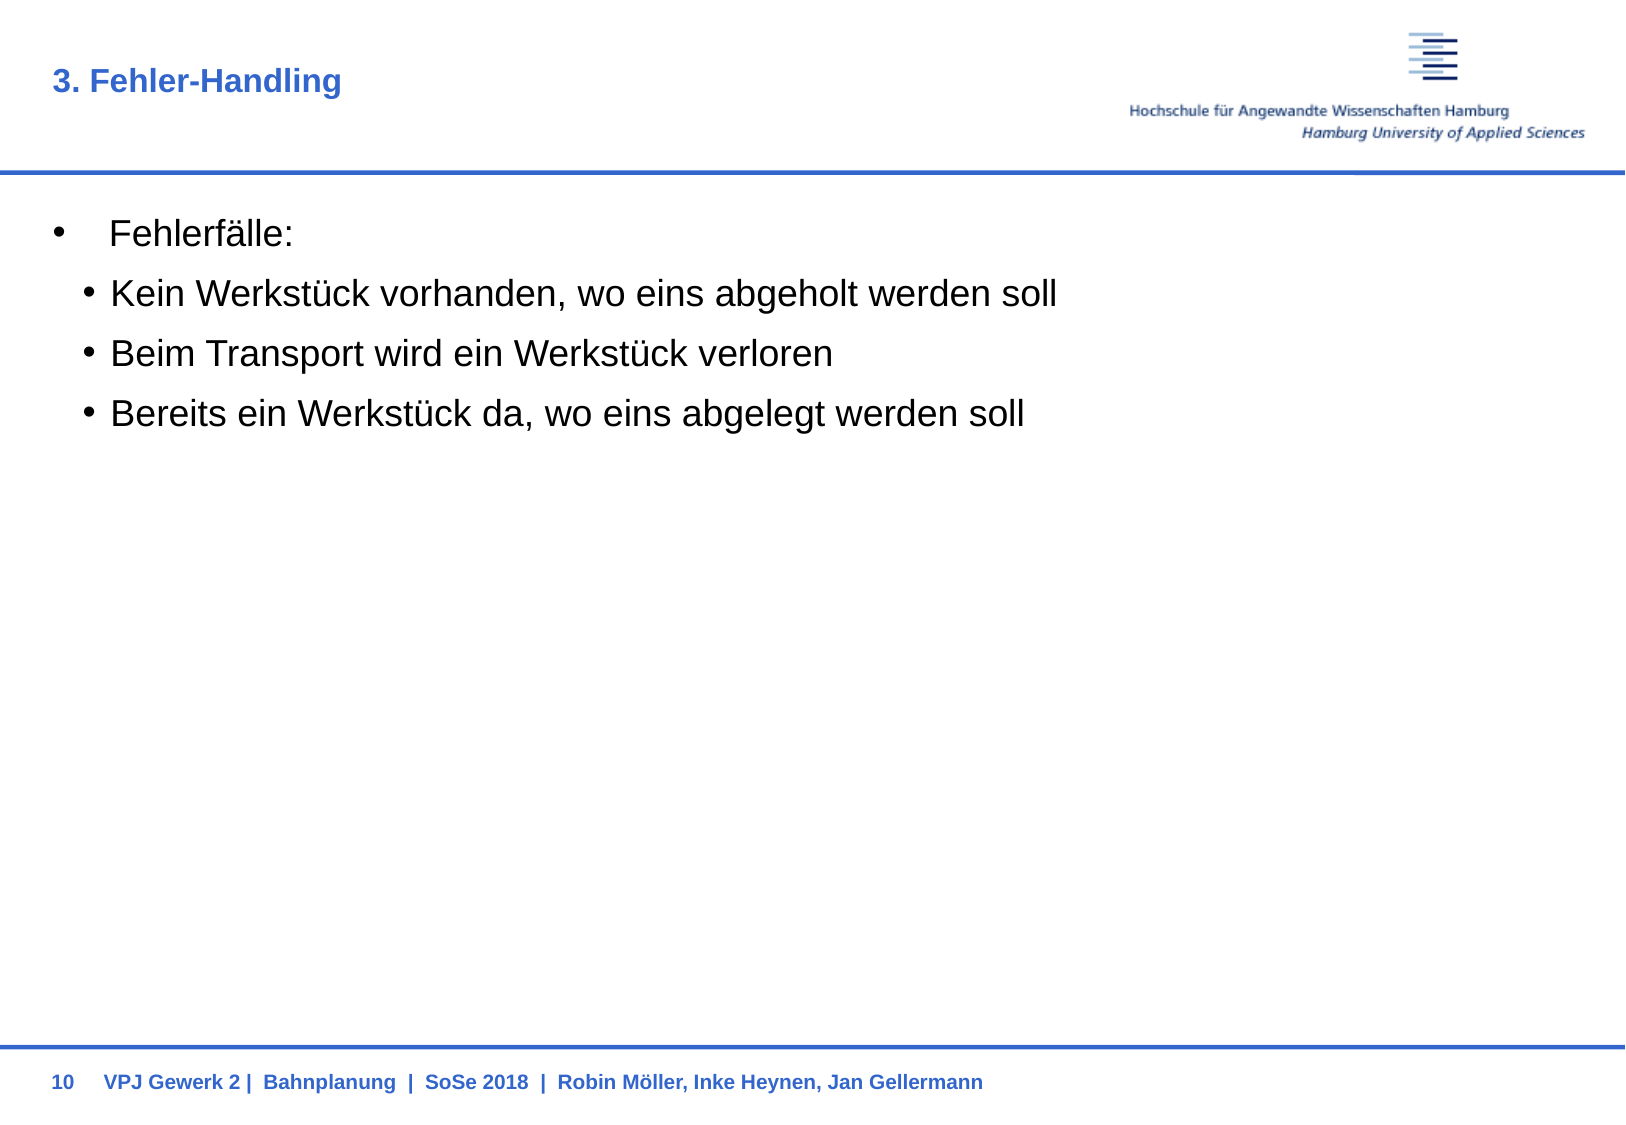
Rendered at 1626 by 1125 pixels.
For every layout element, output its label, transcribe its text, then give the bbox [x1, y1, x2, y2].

slide_number 10 [0, 1046, 81, 1094]
footer VPJ Gewerk 2 | Bahnplanung | SoSe 2018 | Robin Möller, Inke Heynen, Jan Gellermann [103, 1046, 1522, 1094]
title 3. Fehler-Handling [52, 54, 1095, 173]
picture [1126, 28, 1589, 146]
list Fehlerfälle: Kein Werkstück vorhanden, wo eins abgeholt werden soll Beim Transport wird ein Werkstück verloren Bereits ein Werkstück da, wo eins abgelegt werden soll [52, 208, 1586, 1024]
